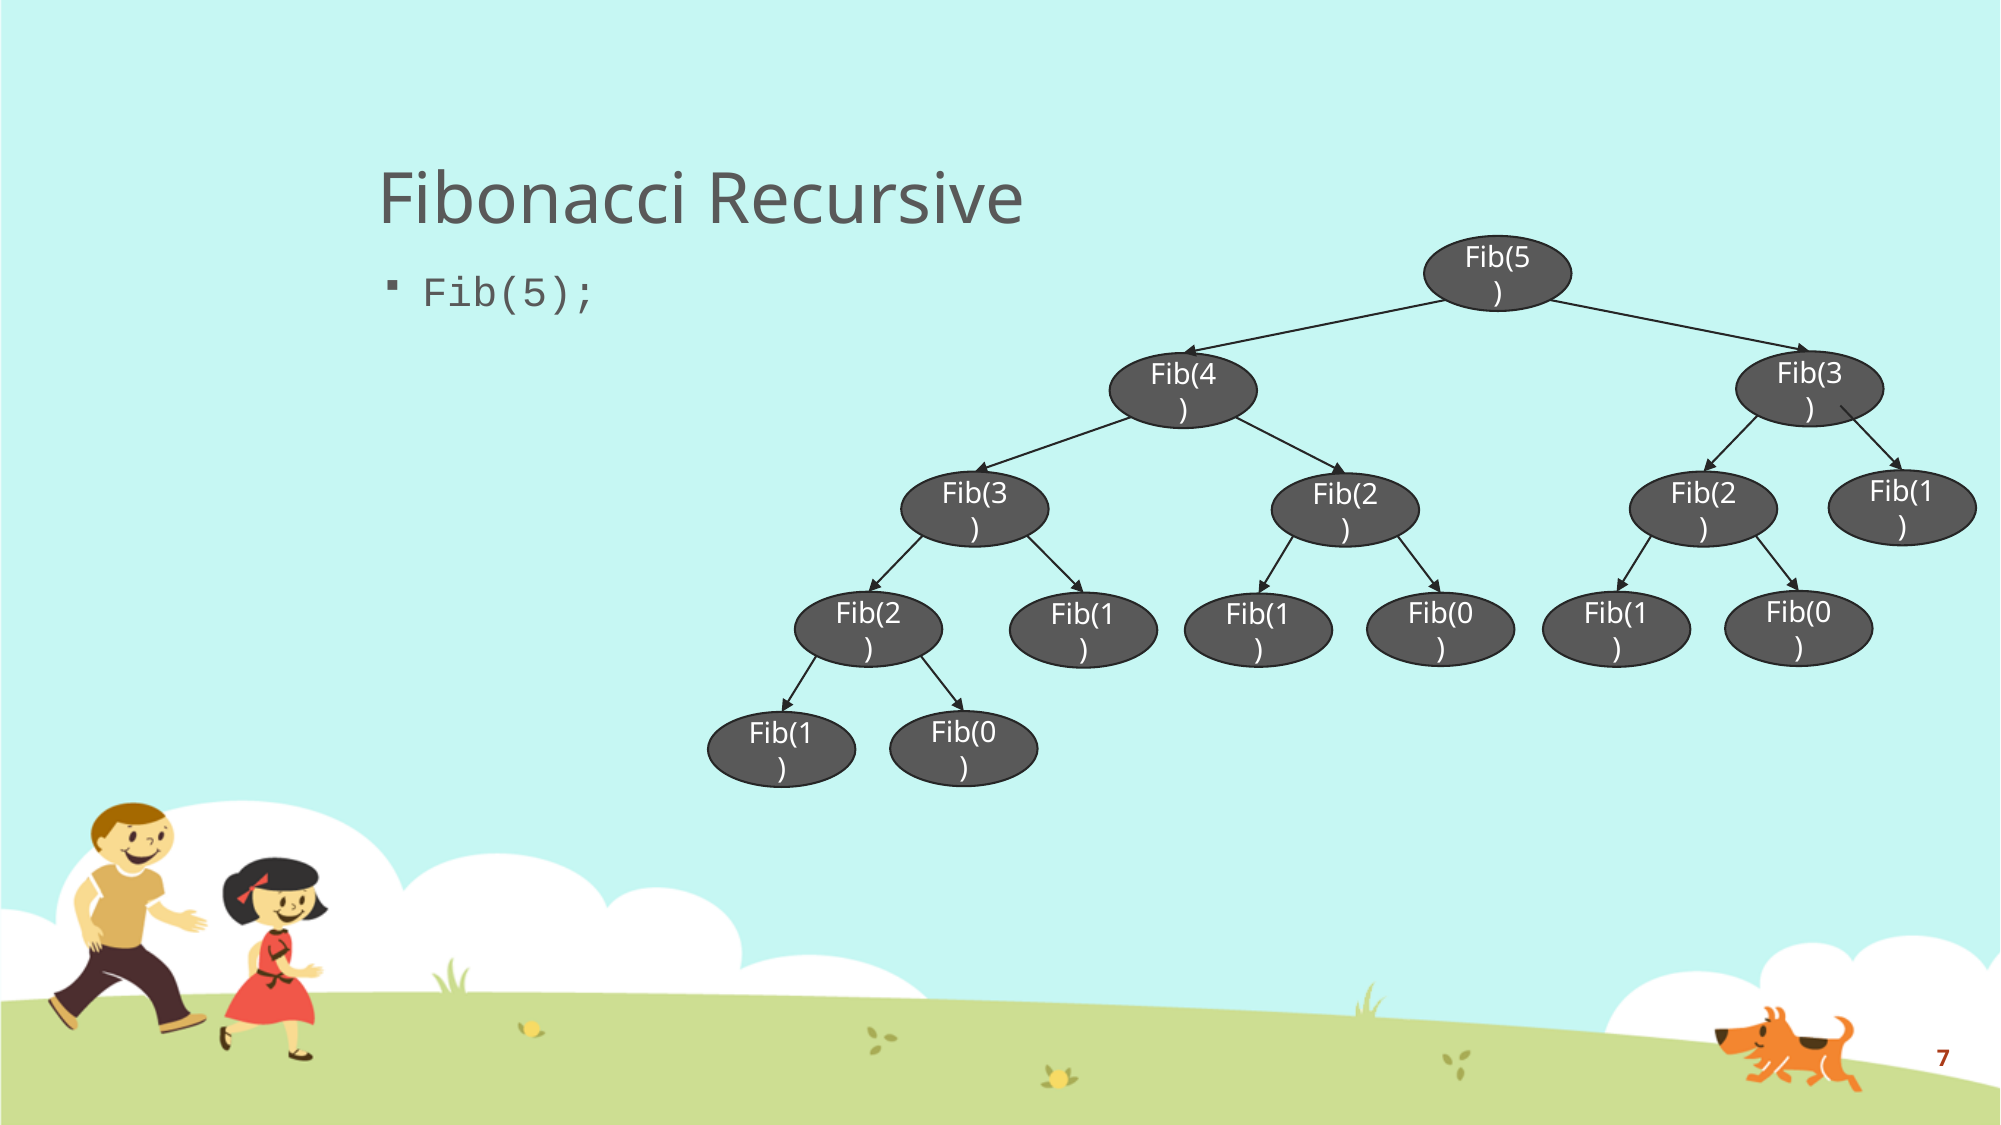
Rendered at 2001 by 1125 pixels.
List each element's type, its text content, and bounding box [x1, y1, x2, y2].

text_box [1755, 535, 1799, 591]
text_box Fib(3) [900, 470, 1050, 548]
text_box Fib(2) [1270, 472, 1421, 548]
text_box Fib(2) [1628, 470, 1779, 548]
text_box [1549, 299, 1810, 352]
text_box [1026, 535, 1084, 593]
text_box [974, 417, 1132, 472]
text_box Fib(3) [1735, 350, 1885, 428]
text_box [1703, 415, 1758, 472]
title Fibonacci Recursive [362, 50, 1900, 247]
text_box Fib(1) [706, 710, 857, 789]
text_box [868, 535, 923, 592]
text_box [1840, 405, 1903, 471]
picture [0, 0, 2001, 1125]
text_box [1616, 535, 1652, 592]
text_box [1258, 535, 1294, 594]
text_box Fib(1) [1827, 469, 1978, 547]
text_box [1397, 535, 1441, 593]
text_box Fib(1) [1008, 591, 1159, 669]
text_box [1183, 299, 1446, 354]
text_box Fib(1) [1183, 592, 1334, 668]
list Fib(5); [362, 262, 1132, 938]
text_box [781, 655, 817, 712]
text_box Fib(0) [1365, 591, 1516, 668]
text_box Fib(0) [1724, 589, 1874, 668]
text_box Fib(1) [1541, 590, 1692, 668]
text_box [1235, 417, 1346, 474]
text_box Fib(4) [1108, 352, 1259, 430]
text_box Fib(5) [1423, 234, 1573, 313]
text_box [920, 655, 964, 712]
text_box Fib(0) [889, 710, 1039, 788]
text_box Fib(2) [793, 590, 944, 668]
slide_number 7 [1899, 1030, 1988, 1088]
